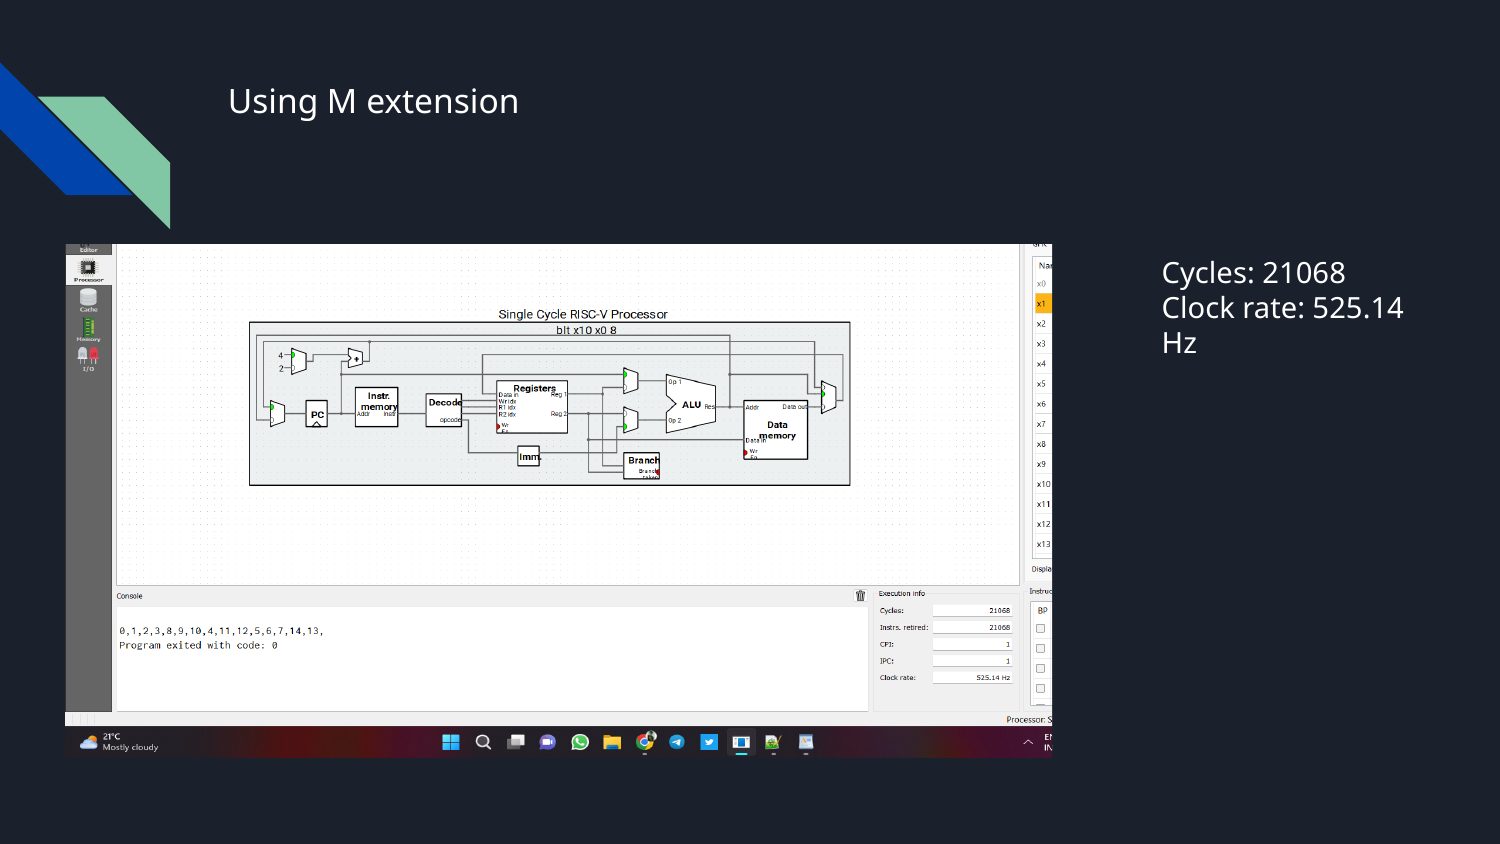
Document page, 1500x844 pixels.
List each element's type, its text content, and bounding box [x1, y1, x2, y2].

picture [0, 244, 1053, 830]
text_box Cycles: 21068 Clock rate: 525.14 Hz [1146, 239, 1454, 375]
title Using M extension [212, 64, 896, 136]
